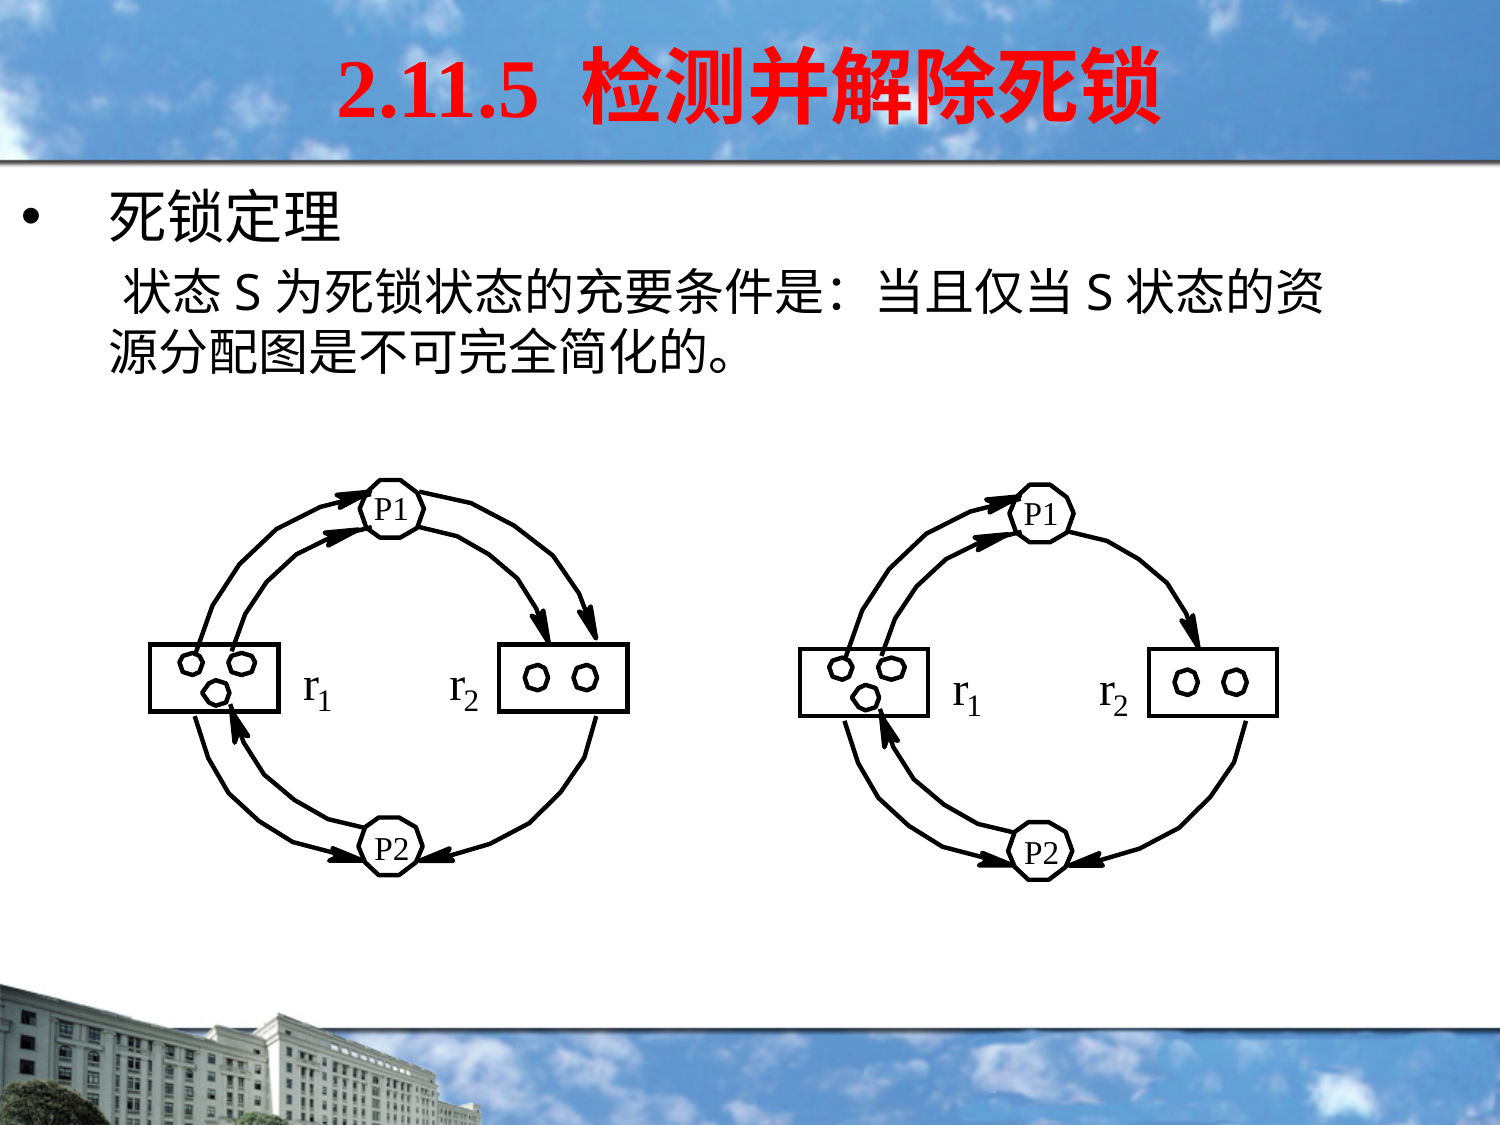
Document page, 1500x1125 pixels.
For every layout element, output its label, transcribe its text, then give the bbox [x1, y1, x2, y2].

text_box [773, 472, 1306, 927]
title 2.11.5 检测并解除死锁 [75, 7, 1425, 161]
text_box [123, 467, 656, 922]
list 死锁定理 状态S为死锁状态的充要条件是：当且仅当S状态的资源分配图是不可完全简化的。 [5, 172, 1356, 916]
picture [0, 0, 1500, 1125]
